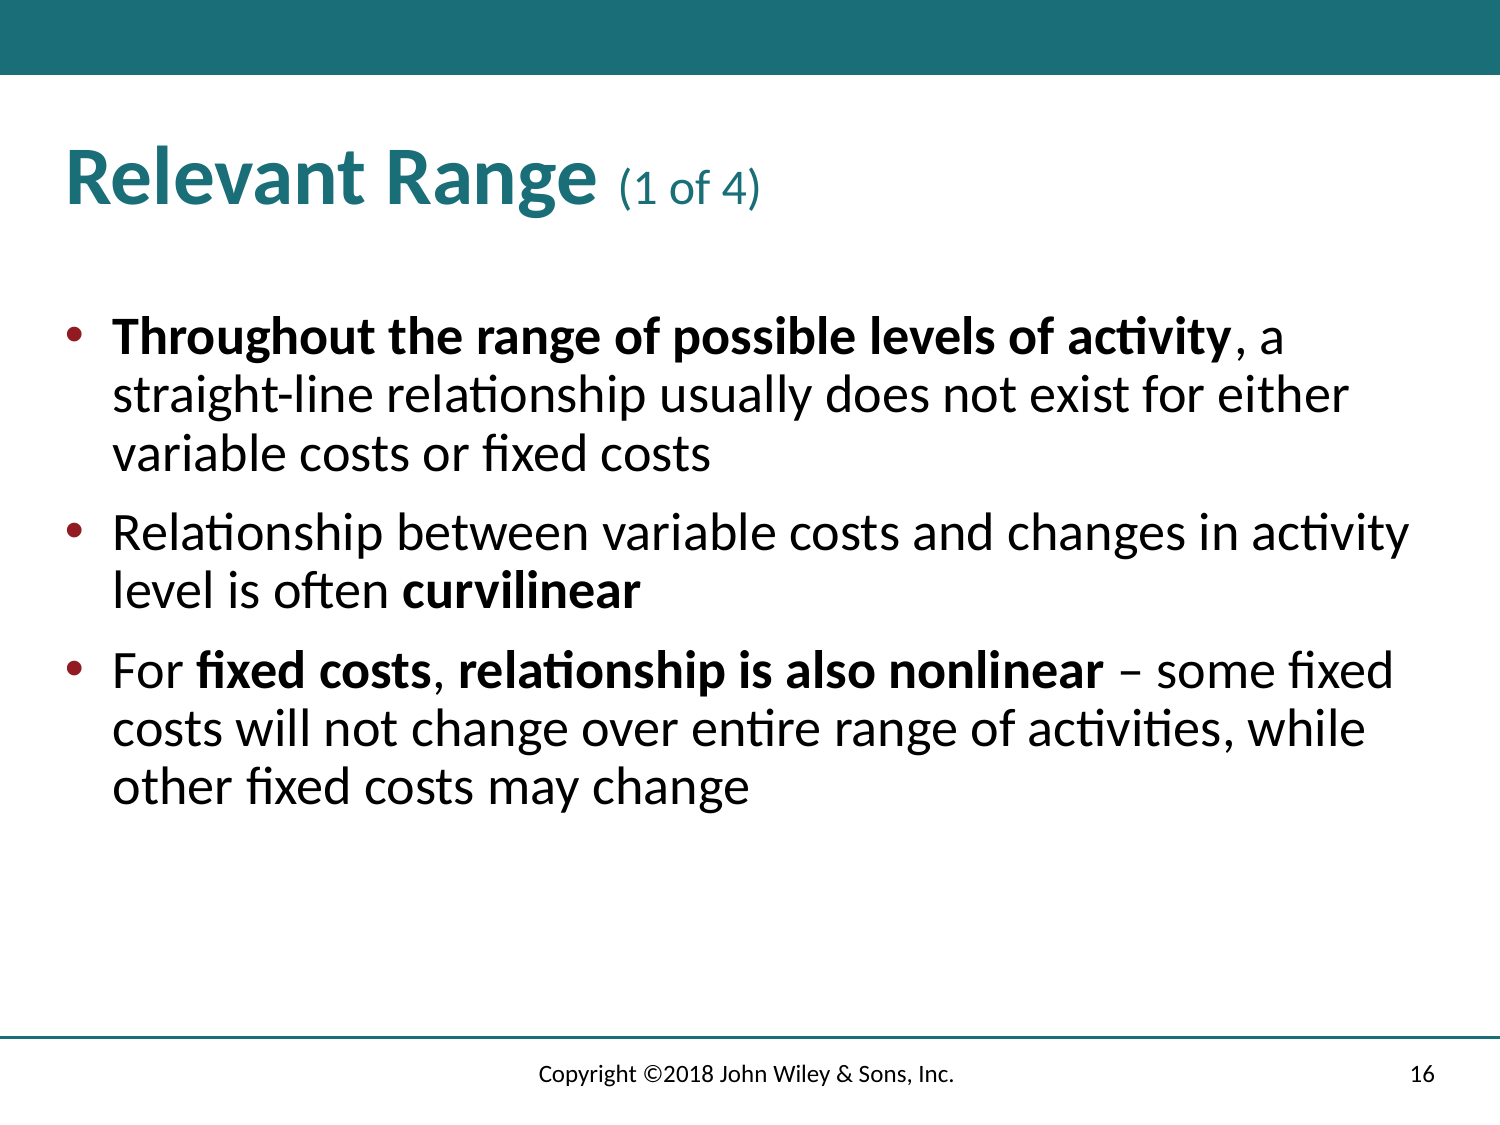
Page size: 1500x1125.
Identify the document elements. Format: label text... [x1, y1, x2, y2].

slide_number 16 [1059, 1042, 1450, 1103]
footer Copyright ©2018 John Wiley & Sons, Inc. [496, 1042, 1004, 1103]
title Relevant Range (1 of 4) [50, 125, 1450, 288]
list Throughout the range of possible levels of activity, a straight-line relationship usually does not exist for either variable costs or fixed costs Relationship between variable costs and changes in activity level is often curvilinear For fixed costs, relationship is also nonlinear – some fixed costs will not change over entire range of activities, while other fixed costs may change [50, 299, 1450, 1025]
